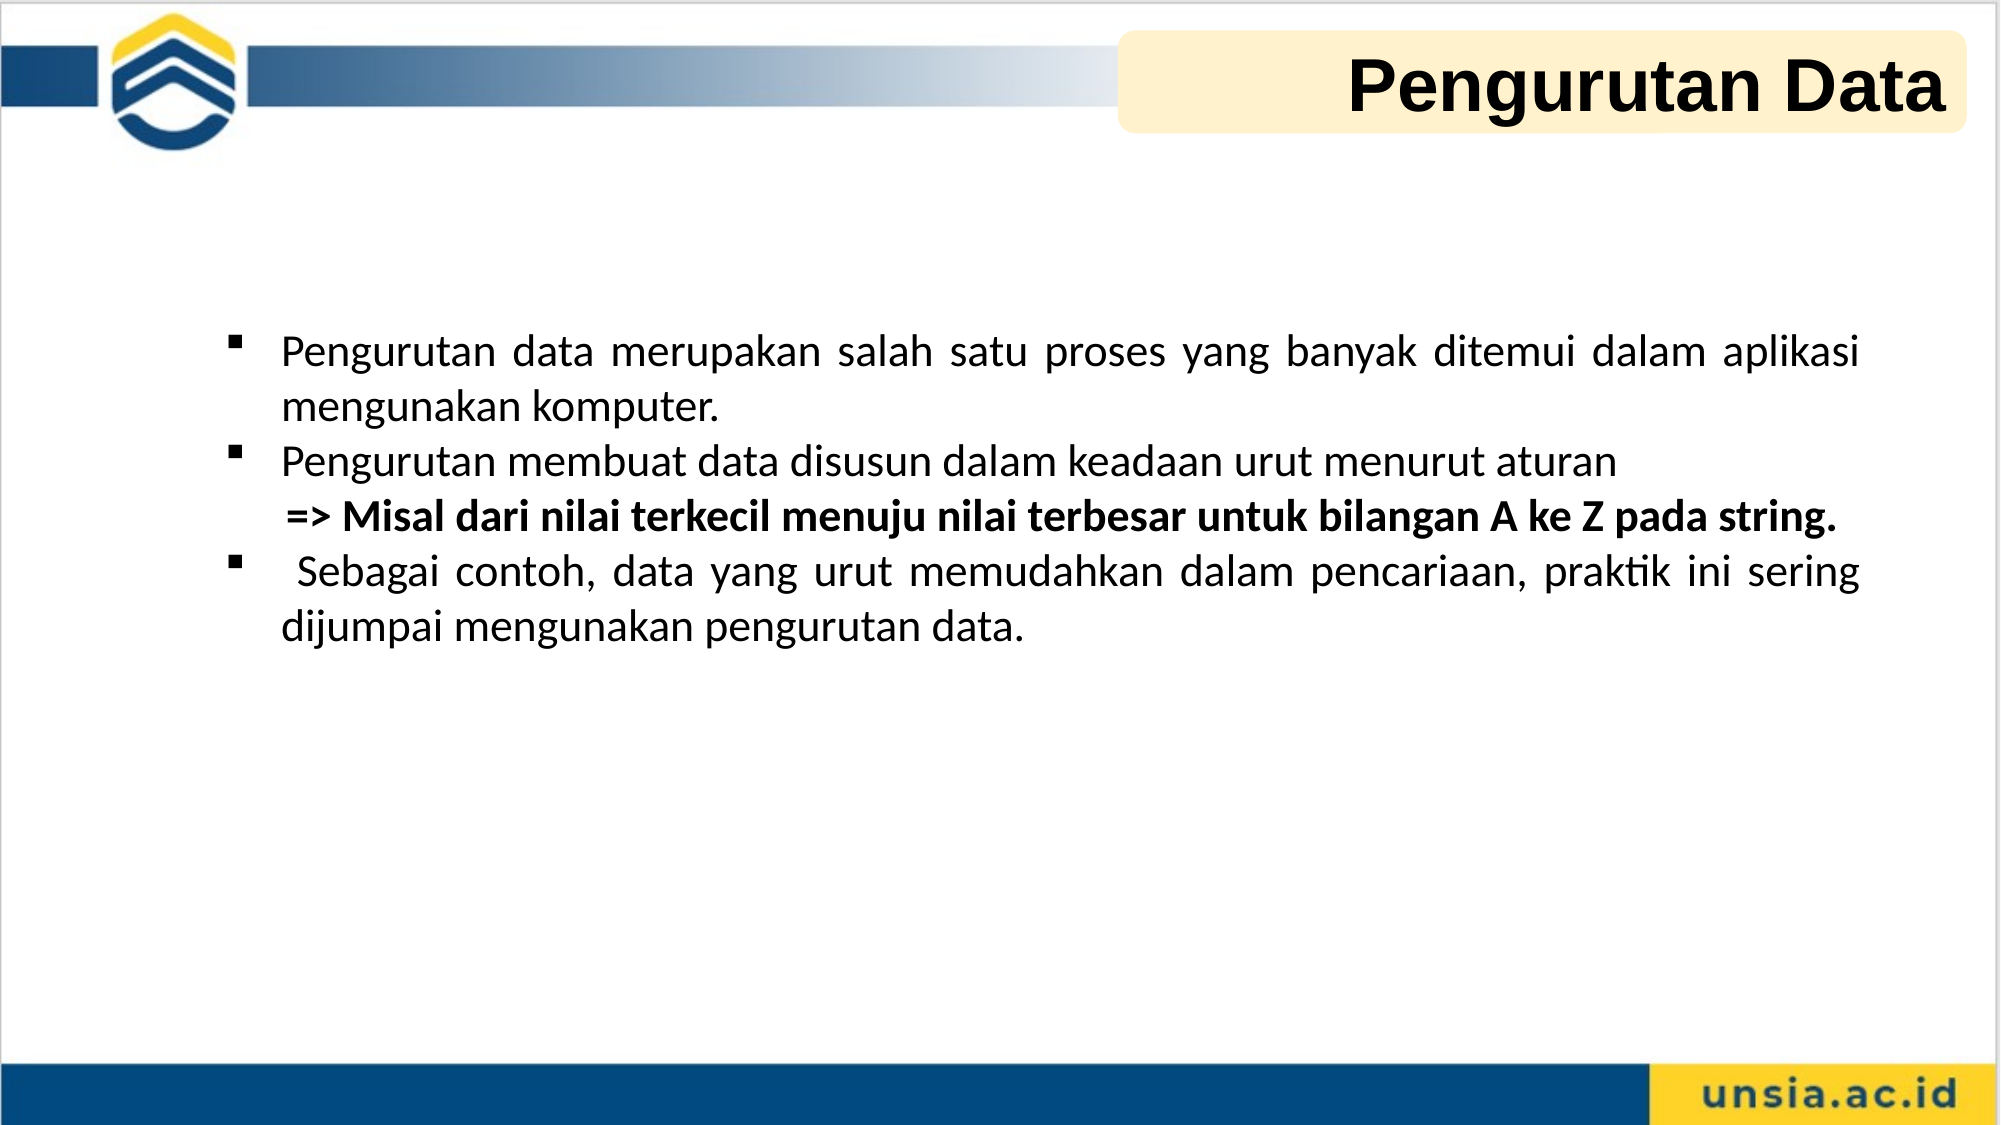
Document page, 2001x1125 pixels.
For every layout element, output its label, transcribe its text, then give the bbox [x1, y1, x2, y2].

text_box Pengurutan Data [1116, 29, 1968, 135]
text_box Pengurutan data merupakan salah satu proses yang banyak ditemui dalam aplikasi mengunakan komputer. Pengurutan membuat data disusun dalam keadaan urut menurut aturan => Misal dari nilai terkecil menuju nilai terbesar untuk bilangan A ke Z pada string. Sebagai contoh, data yang urut memudahkan dalam pencariaan, praktik ini sering dijumpai mengunakan pengurutan data. [210, 313, 1877, 658]
picture [0, 0, 2001, 1125]
